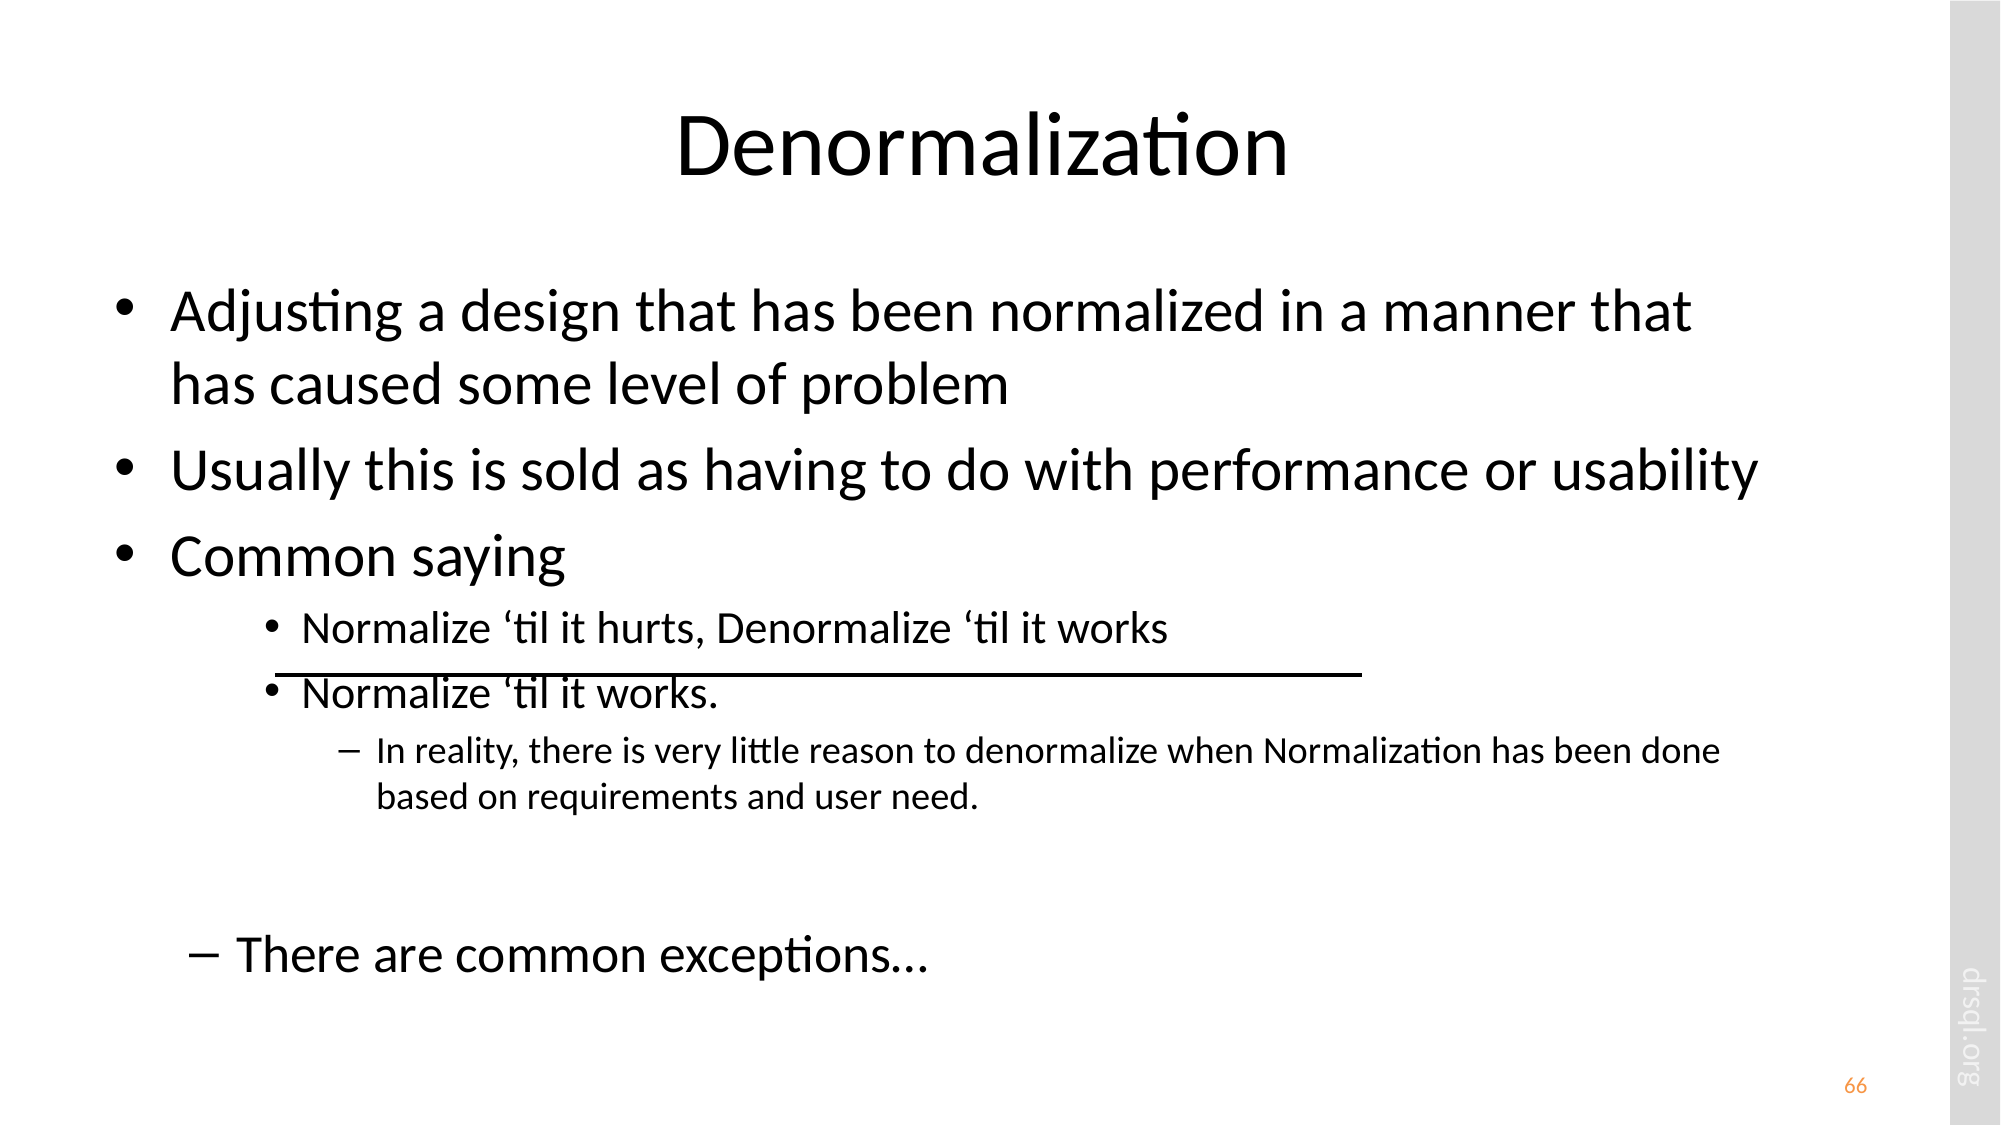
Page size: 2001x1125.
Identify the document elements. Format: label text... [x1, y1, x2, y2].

list Adjusting a design that has been normalized in a manner that has caused some level of problem Usually this is sold as having to do with performance or usability Common saying Normalize ‘til it hurts, Denormalize ‘til it works Normalize ‘til it works. In reality, there is very little reason to denormalize when Normalization has been done based on requirements and user need. There are common exceptions… [99, 262, 1800, 1005]
title Denormalization [99, 45, 1867, 233]
